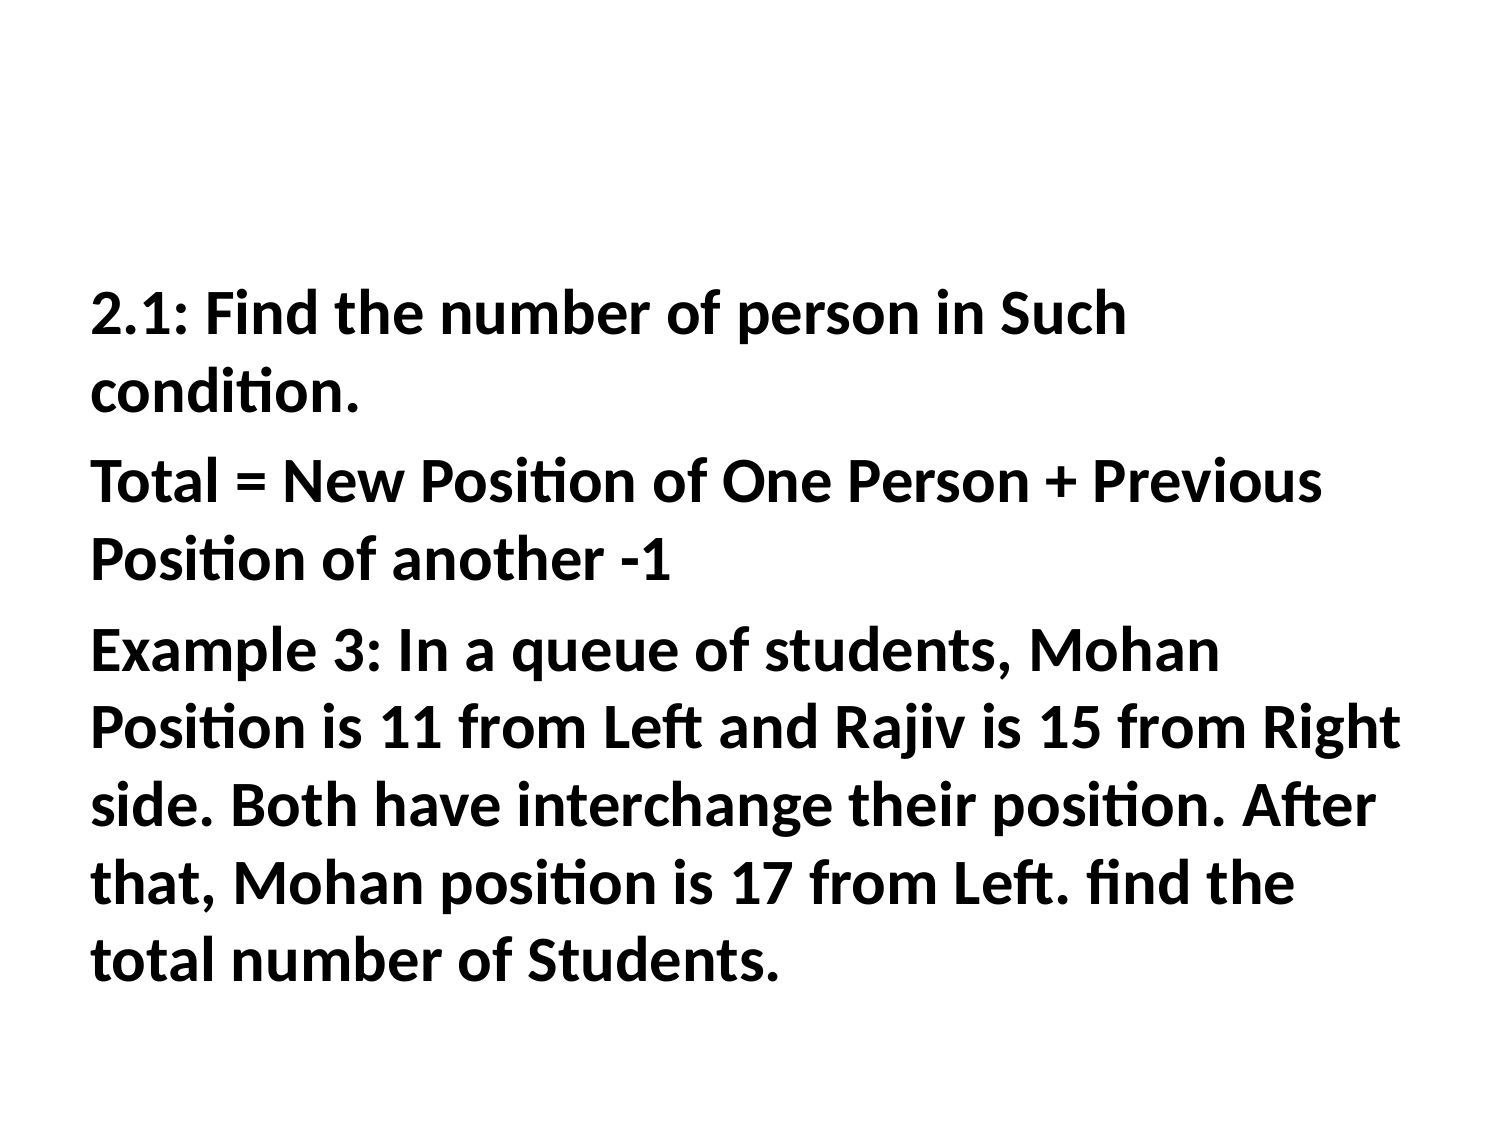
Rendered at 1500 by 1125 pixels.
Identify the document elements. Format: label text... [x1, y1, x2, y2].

list 2.1: Find the number of person in Such condition. Total = New Position of One Person + Previous Position of another -1 Example 3: In a queue of students, Mohan Position is 11 from Left and Rajiv is 15 from Right side. Both have interchange their position. After that, Mohan position is 17 from Left. find the total number of Students. [75, 262, 1425, 1005]
